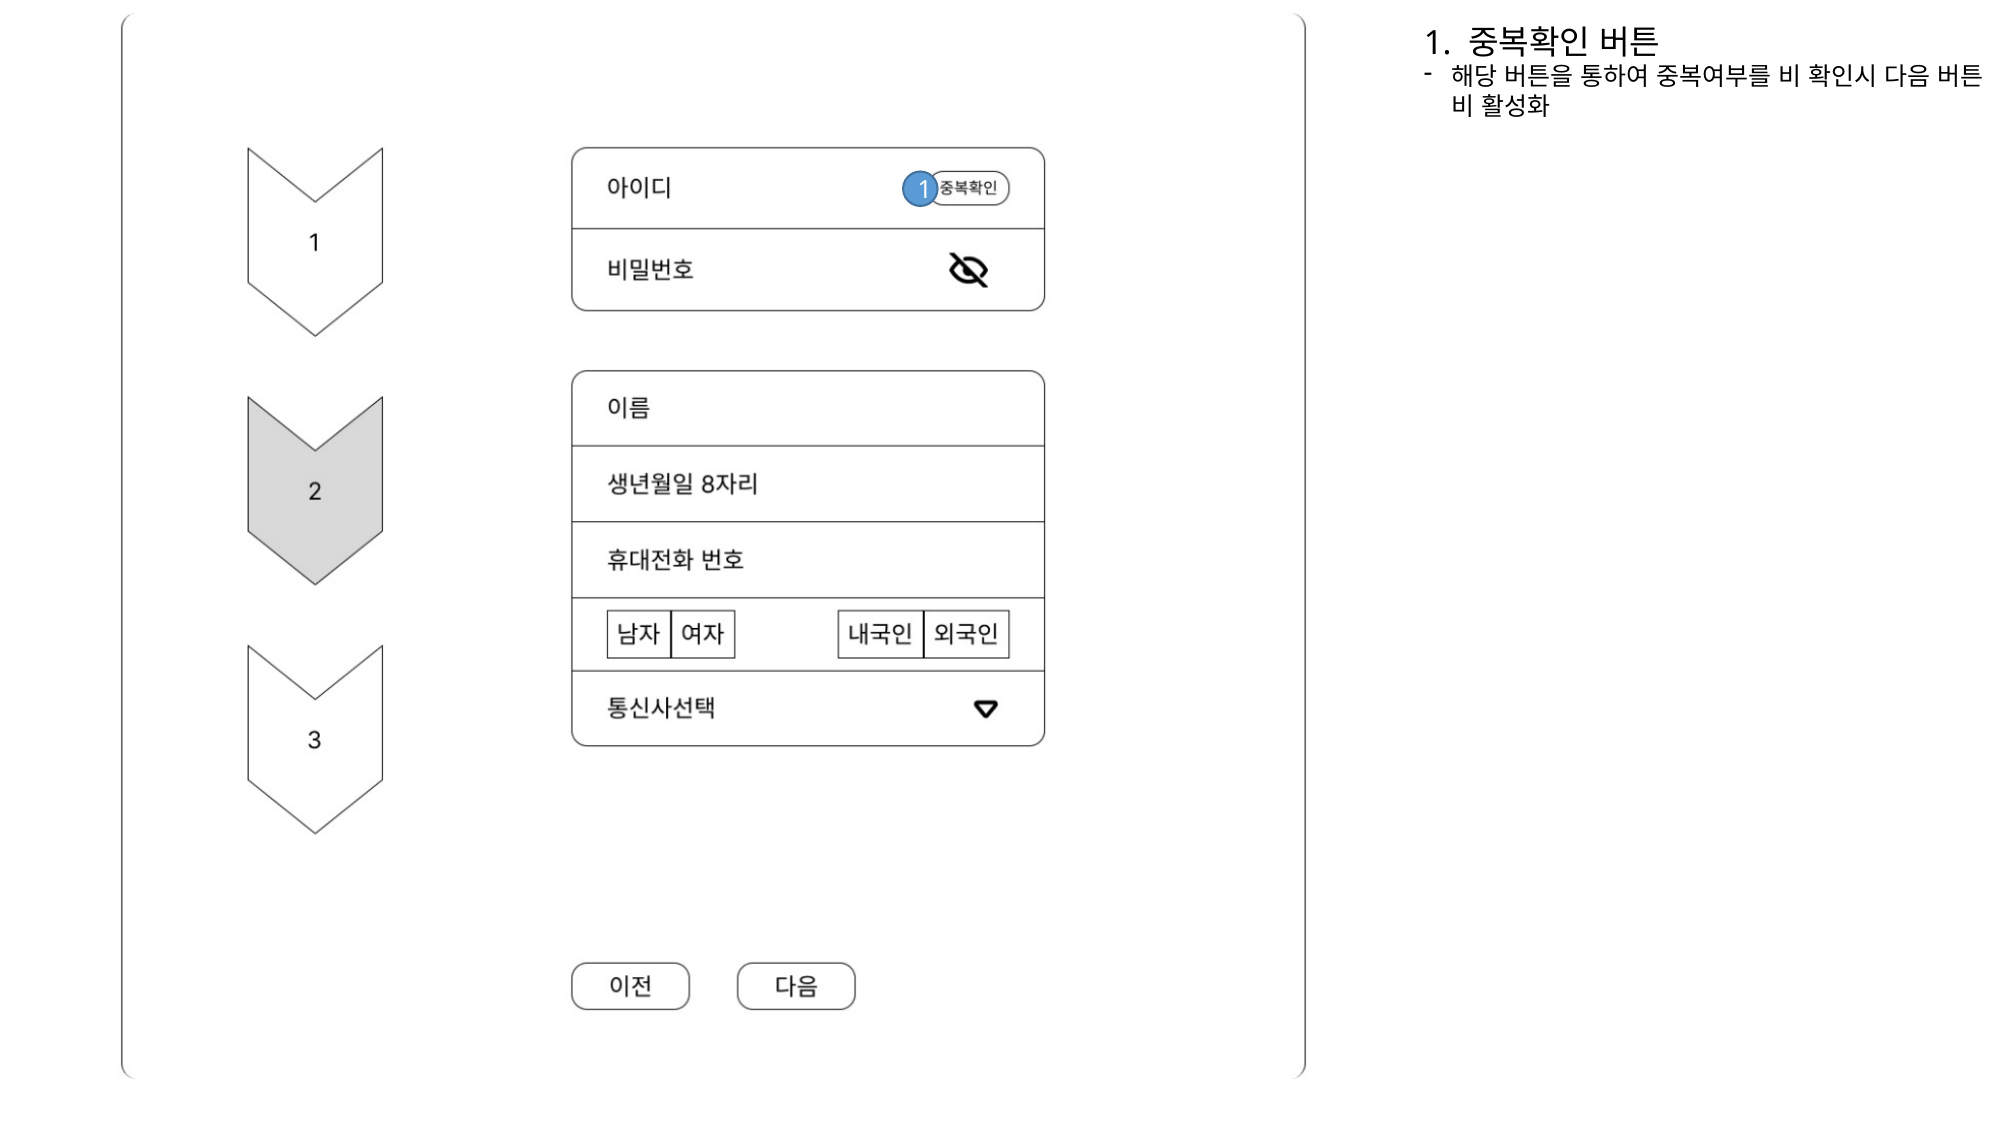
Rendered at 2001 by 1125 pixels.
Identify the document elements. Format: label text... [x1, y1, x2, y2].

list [71, 13, 1363, 1079]
text_box 1. 중복확인 버튼 해당 버튼을 통하여 중복여부를 비 확인시 다음 버튼 비 활성화 [1409, 13, 2000, 129]
